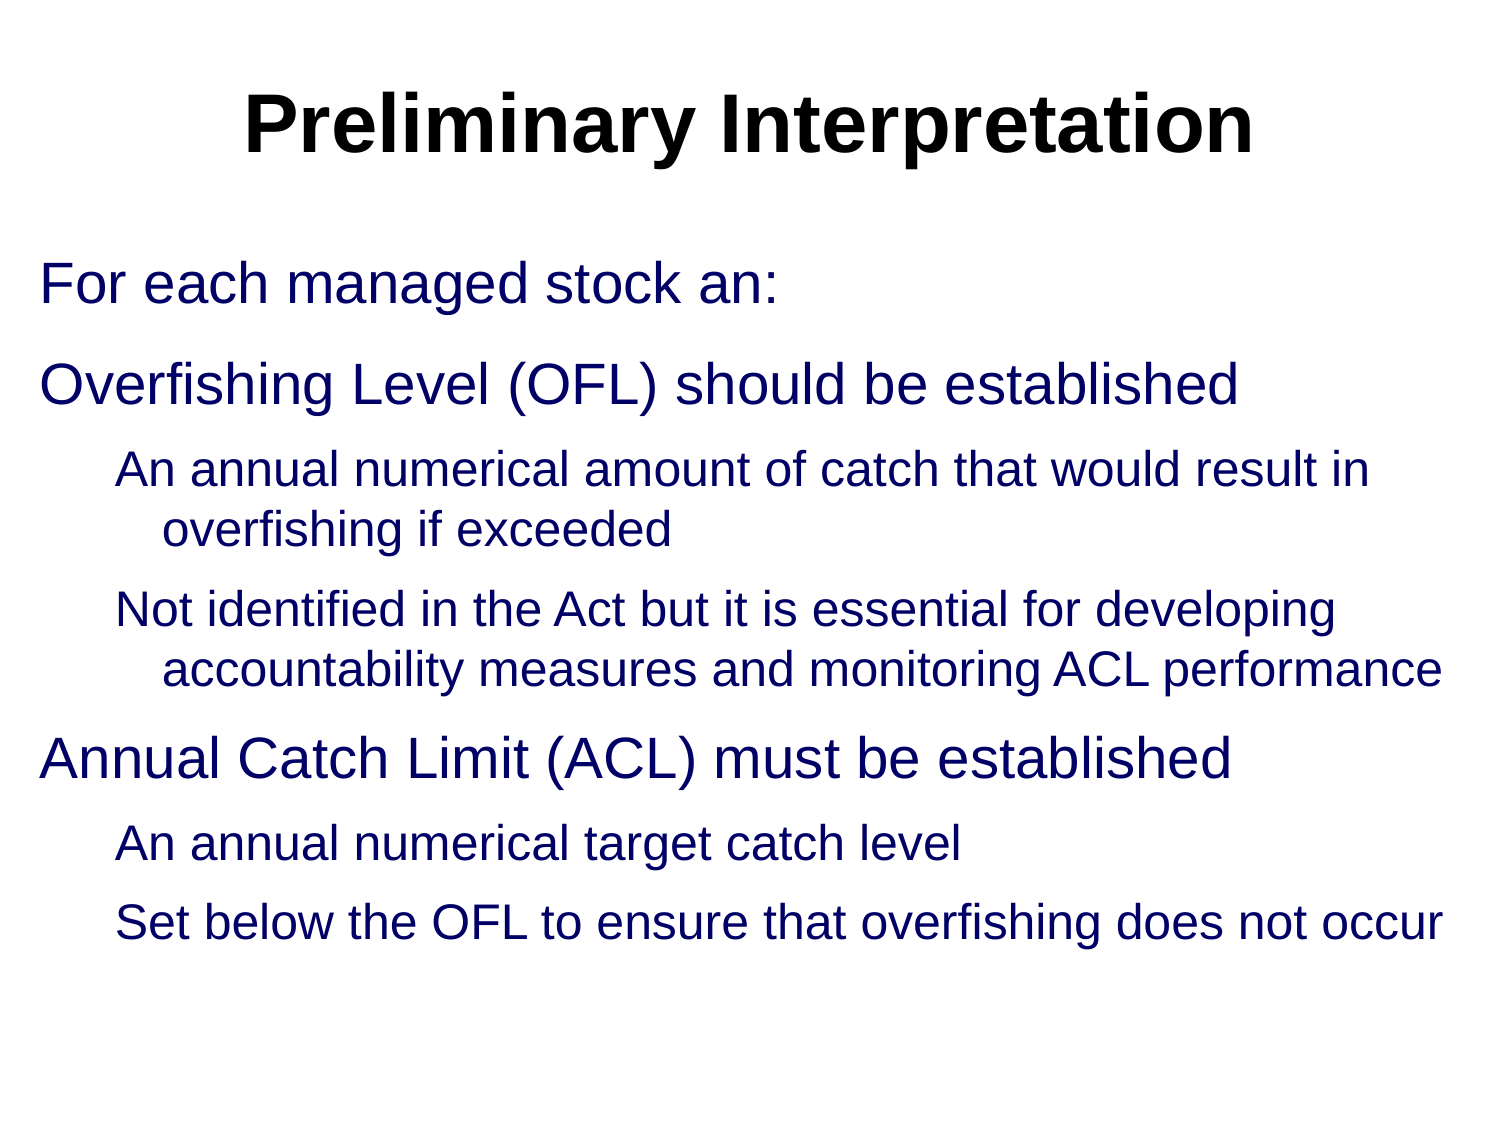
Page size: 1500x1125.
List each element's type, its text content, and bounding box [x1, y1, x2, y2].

text_box Preliminary Interpretation [0, 24, 1500, 213]
text_box For each managed stock an: Overfishing Level (OFL) should be established An annual numerical amount of catch that would result in overfishing if exceeded Not identified in the Act but it is essential for developing accountability measures and monitoring ACL performance Annual Catch Limit (ACL) must be established An annual numerical target catch level Set below the OFL to ensure that overfishing does not occur [24, 237, 1475, 1063]
